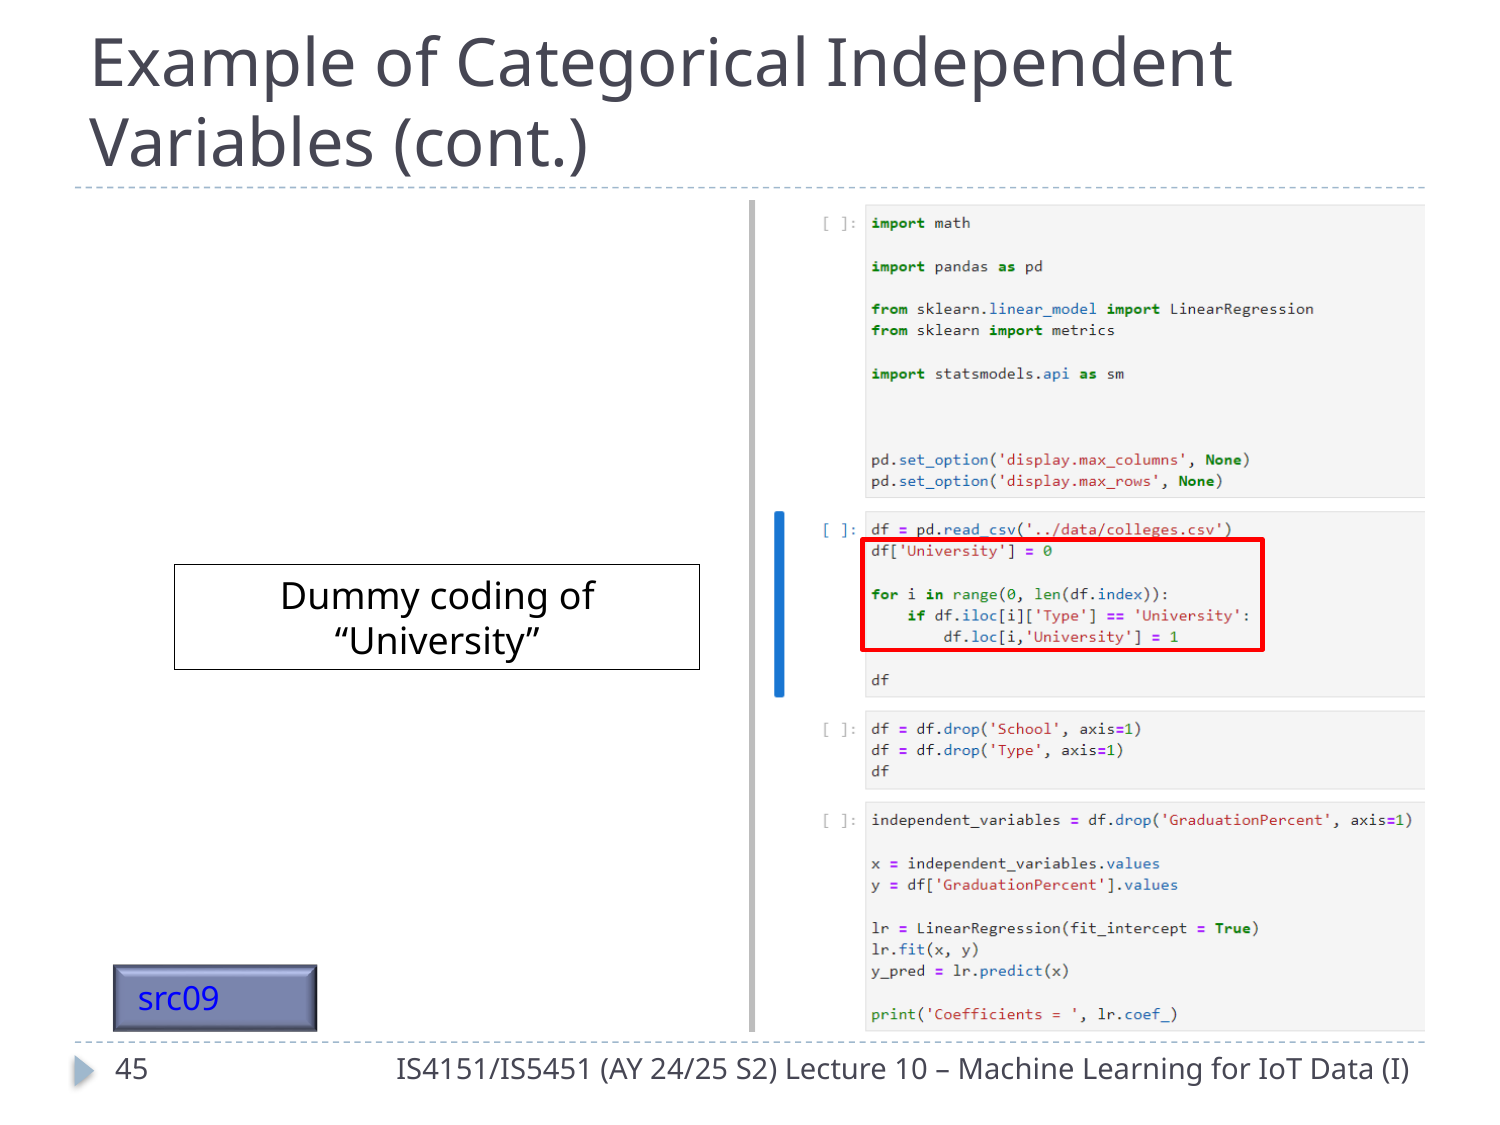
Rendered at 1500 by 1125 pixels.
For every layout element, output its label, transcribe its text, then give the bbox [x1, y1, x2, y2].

slide_number 44 [100, 1042, 426, 1103]
picture [748, 199, 1426, 1032]
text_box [112, 964, 318, 1032]
title Example of Categorical Independent Variables (cont.) [75, 24, 1425, 188]
footer IS4151/IS5451 (AY 24/25 S2) Lecture 10 – Machine Learning for IoT Data (I) [426, 1042, 1425, 1103]
text_box Dummy coding of “University” [174, 564, 700, 670]
